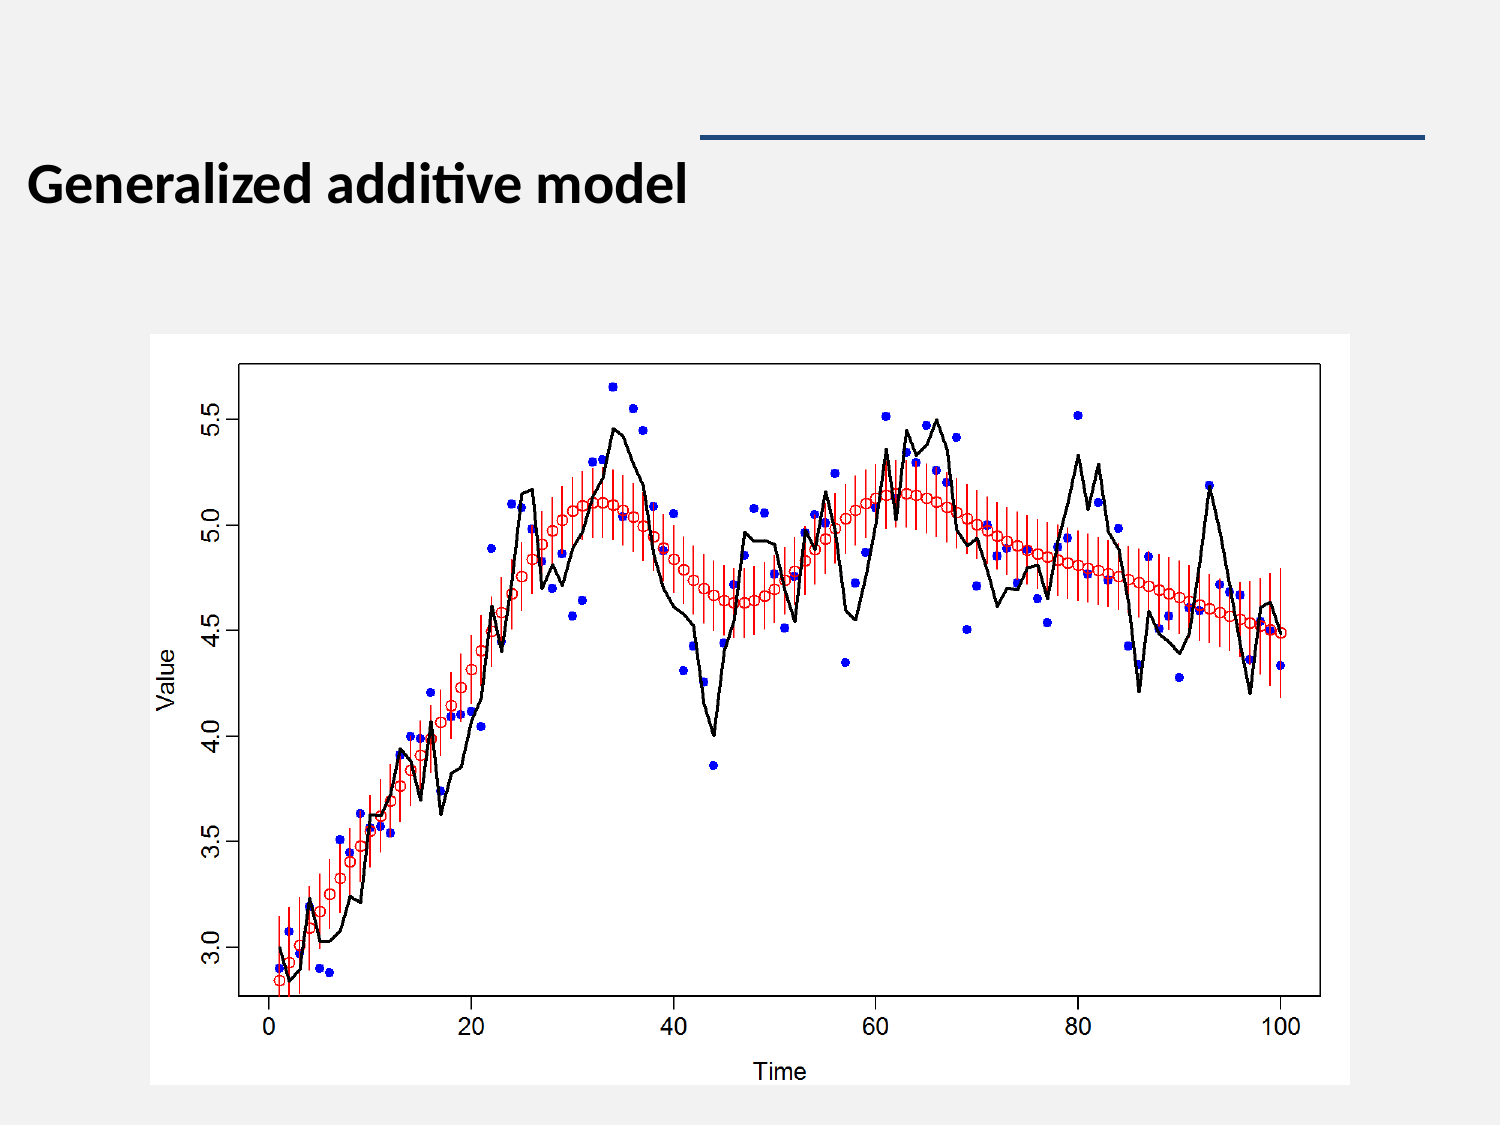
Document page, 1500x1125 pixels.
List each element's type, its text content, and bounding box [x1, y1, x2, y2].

picture [149, 334, 1351, 1085]
list Generalized additive model [12, 137, 1488, 1113]
